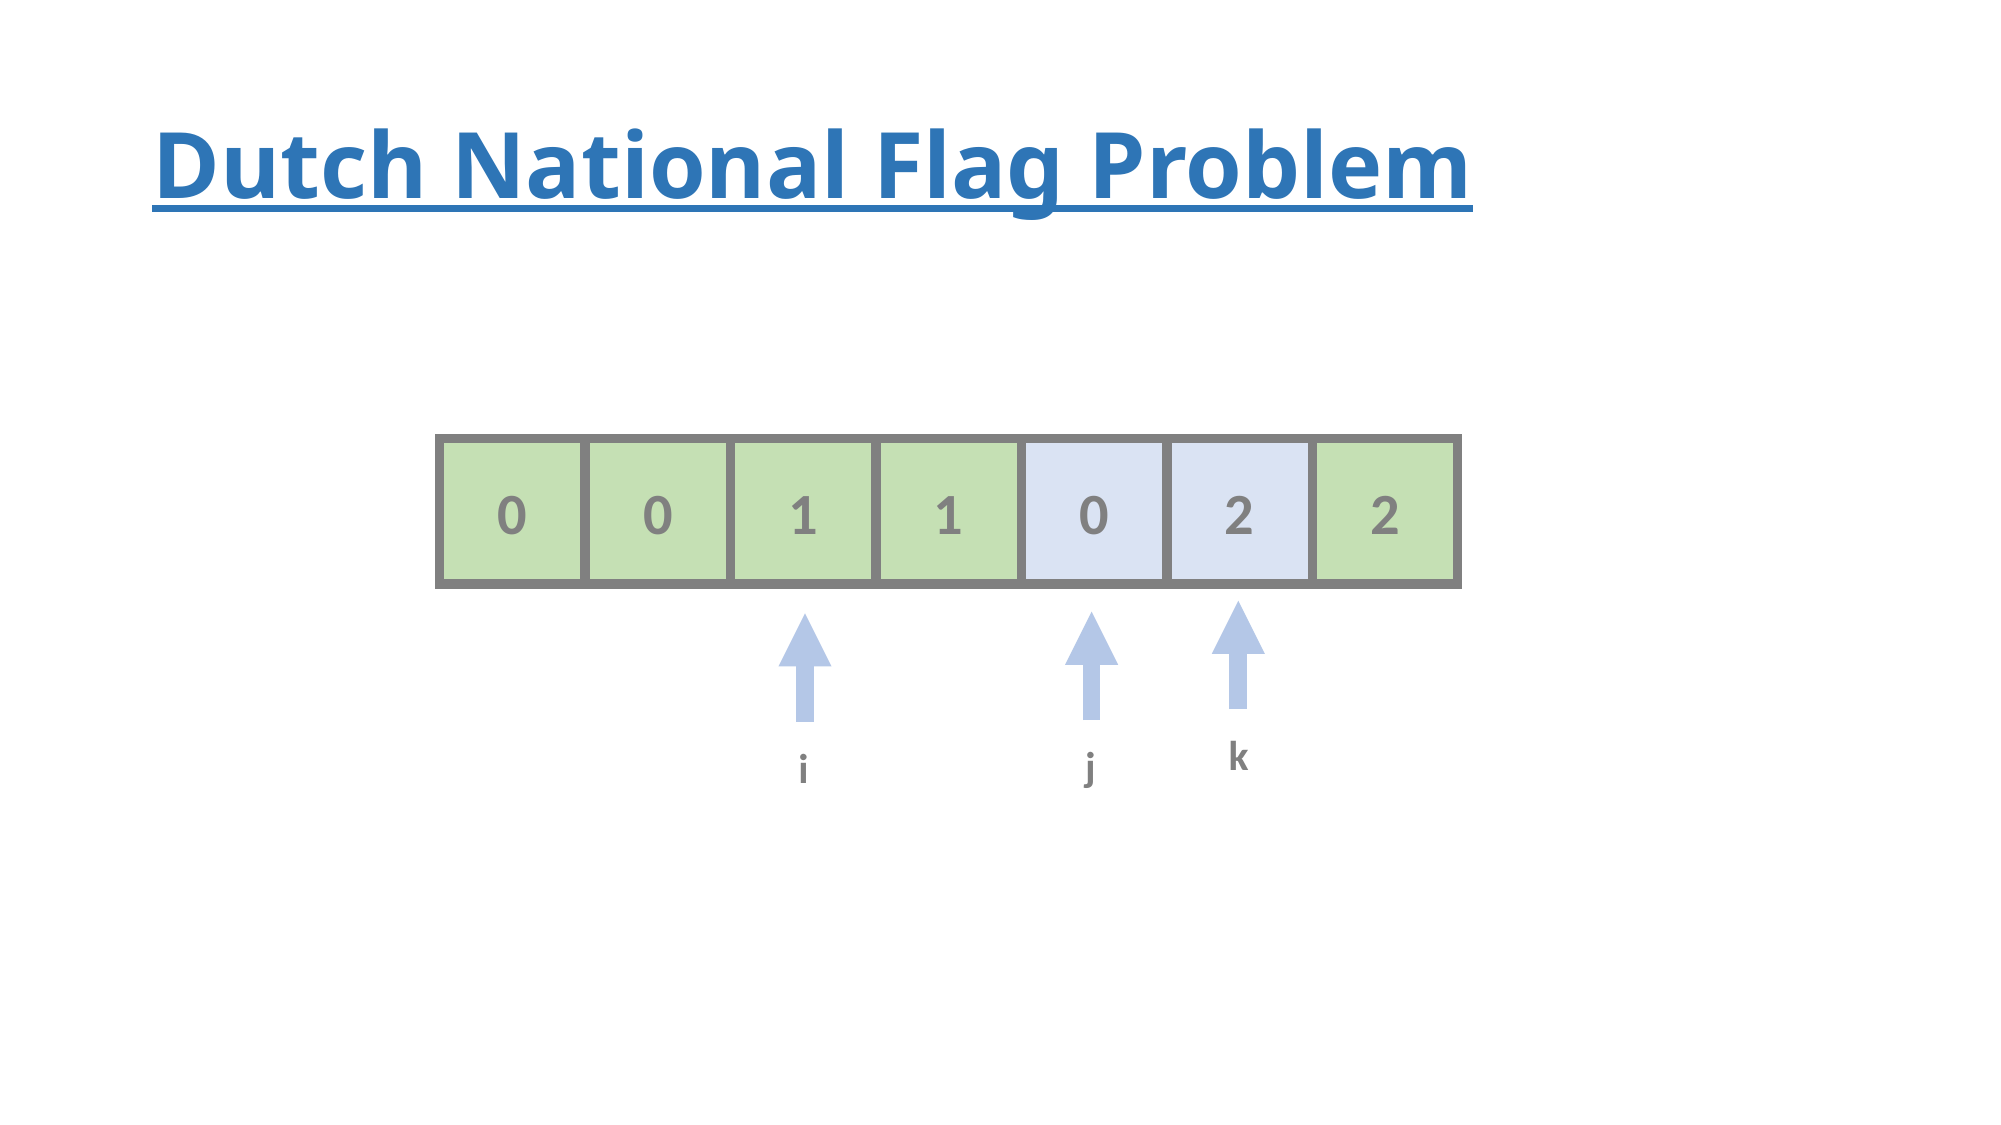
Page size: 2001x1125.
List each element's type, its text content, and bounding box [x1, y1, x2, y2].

text_box k [1213, 721, 1264, 787]
text_box 2 [1311, 438, 1459, 585]
text_box 0 [1020, 438, 1166, 585]
text_box i [783, 734, 824, 800]
text_box 1 [875, 438, 1020, 585]
text_box 2 [1166, 438, 1311, 585]
text_box j [1070, 732, 1111, 798]
text_box 1 [730, 438, 875, 585]
text_box 0 [439, 438, 584, 585]
title Dutch National Flag Problem [137, 59, 1863, 278]
text_box 0 [584, 438, 730, 585]
